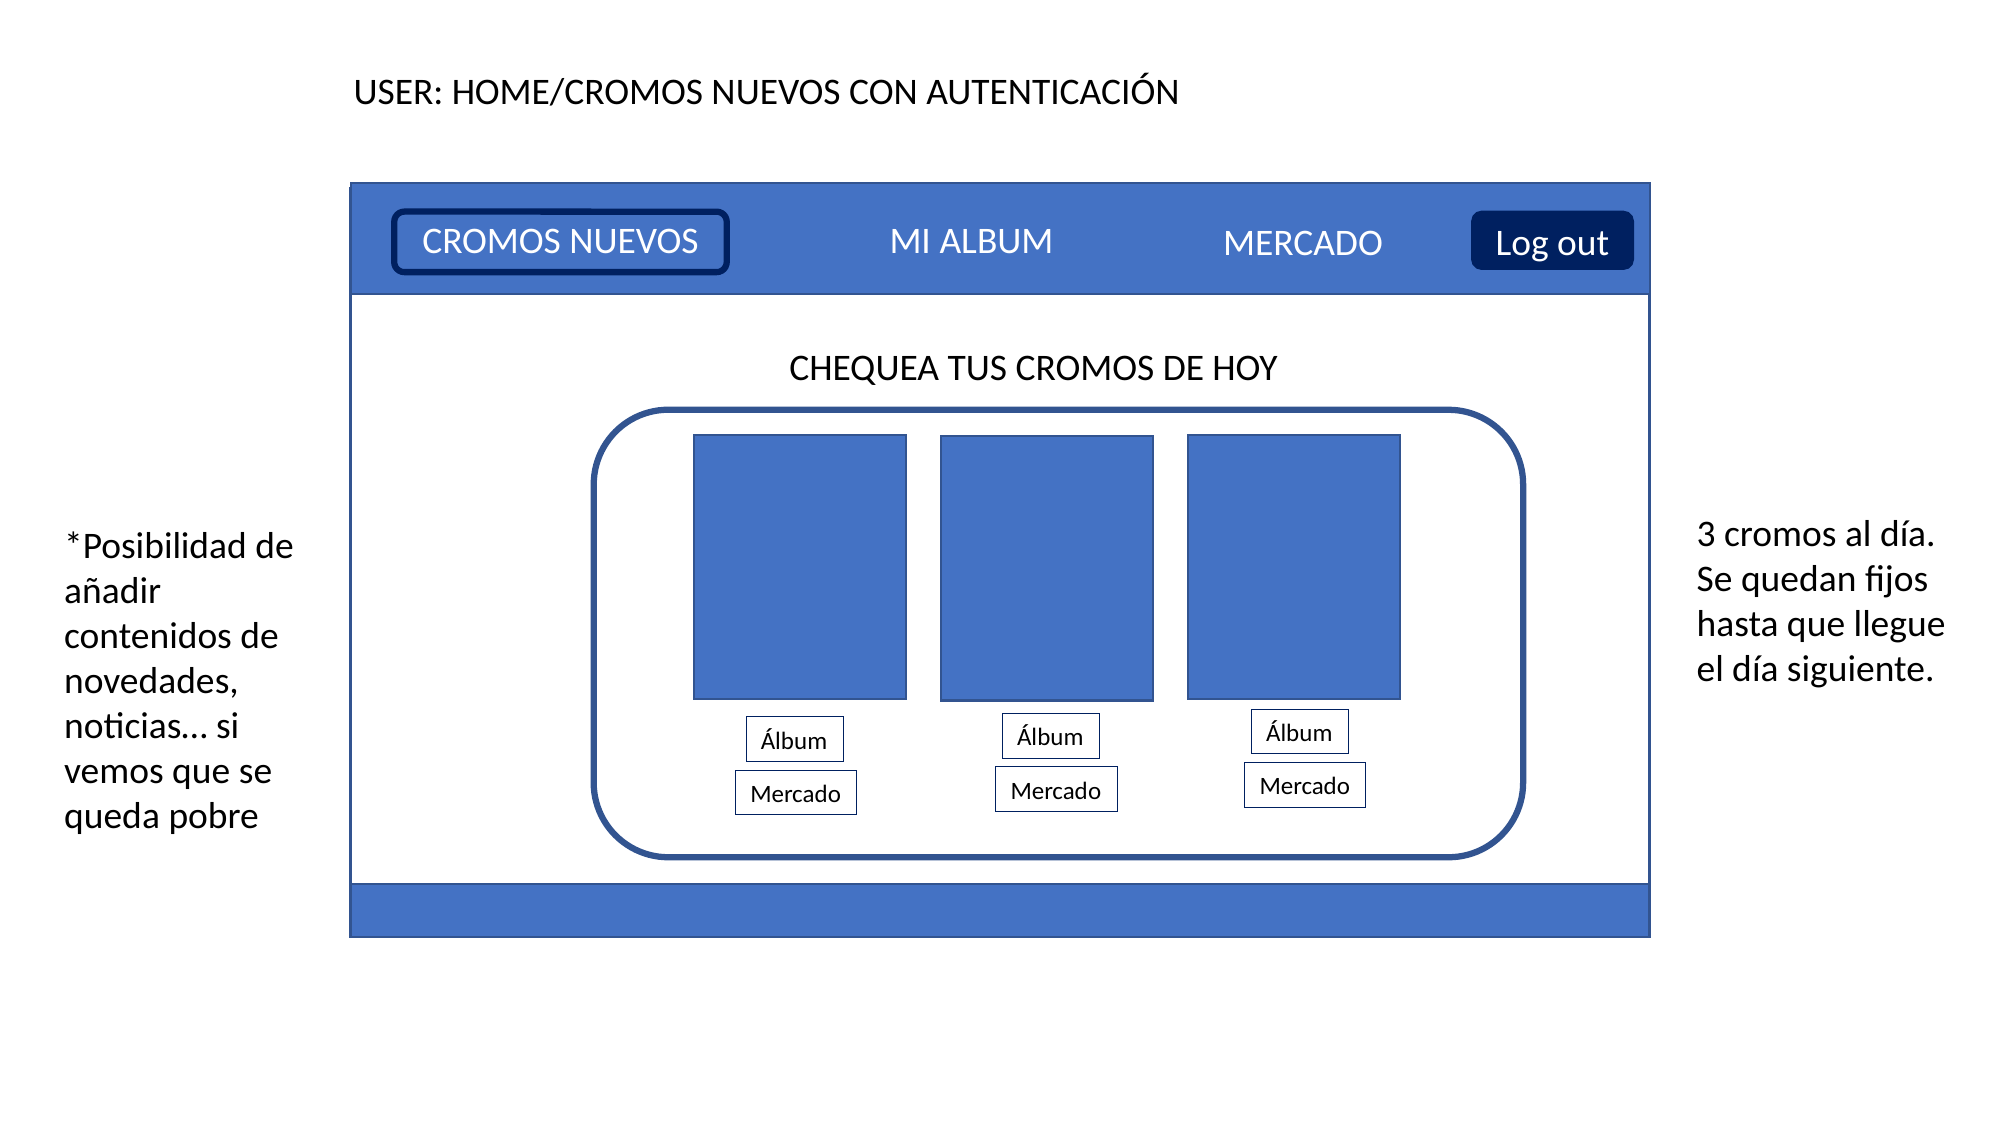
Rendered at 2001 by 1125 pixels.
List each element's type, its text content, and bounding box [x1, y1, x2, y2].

text_box USER: HOME/CROMOS NUEVOS CON AUTENTICACIÓN [338, 59, 1251, 120]
text_box [393, 210, 728, 274]
text_box [693, 434, 907, 700]
text_box Mercado [995, 766, 1118, 812]
text_box MERCADO [1186, 210, 1419, 270]
text_box [1187, 434, 1401, 700]
text_box Mercado [735, 770, 857, 815]
text_box 3 cromos al día. Se quedan fijos hasta que llegue el día siguiente. [1681, 502, 1972, 697]
text_box [349, 187, 1651, 883]
text_box Álbum [1251, 709, 1349, 754]
text_box [940, 435, 1154, 702]
text_box [350, 182, 1651, 295]
text_box *Posibilidad de añadir contenidos de novedades, noticias… si vemos que se queda pobre [49, 513, 339, 844]
text_box [349, 883, 1651, 938]
text_box CHEQUEA TUS CROMOS DE HOY [774, 335, 1343, 396]
text_box Mercado [1244, 762, 1366, 808]
text_box [592, 408, 1525, 859]
text_box Log out [1471, 210, 1635, 270]
text_box MI ALBUM [855, 209, 1088, 269]
text_box Álbum [1002, 713, 1100, 759]
text_box Álbum [746, 716, 844, 762]
